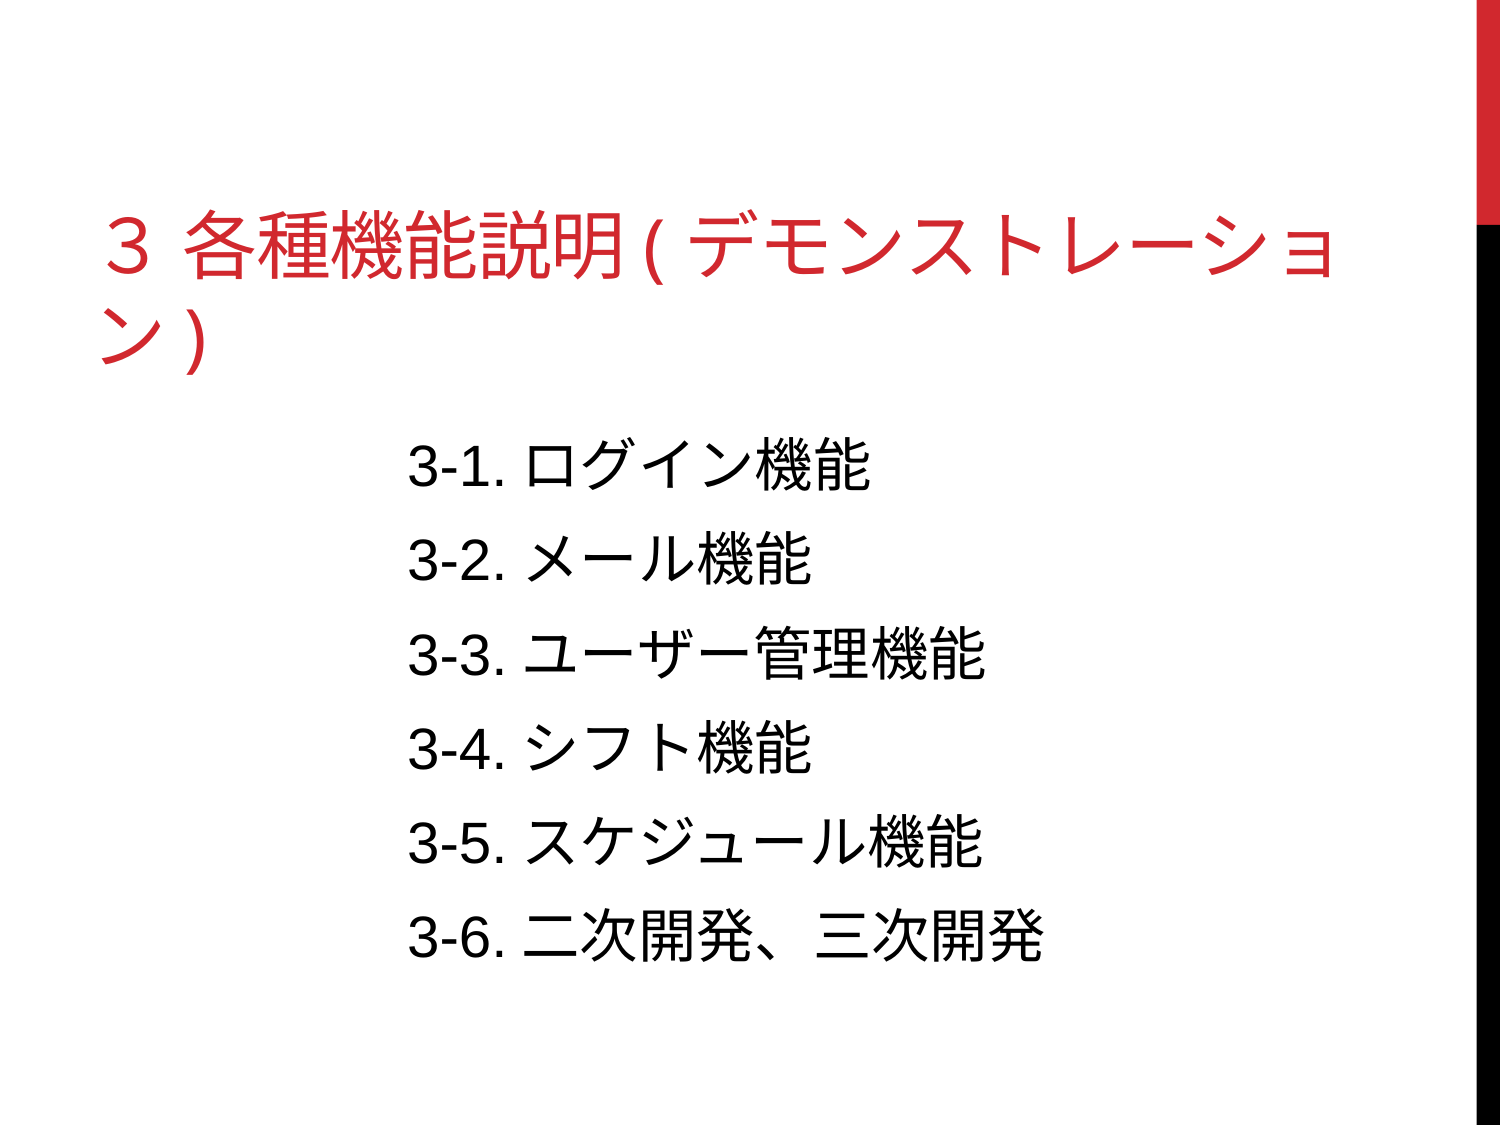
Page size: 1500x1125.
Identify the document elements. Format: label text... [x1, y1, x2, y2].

list 3-1.ログイン機能 3-2.メール機能 3-3.ユーザー管理機能 3-4.シフト機能 3-5.スケジュール機能 3-6.二次開発、三次開発 [242, 420, 1184, 1047]
title ３ 各種機能説明(デモンストレーション) [76, 160, 1376, 386]
